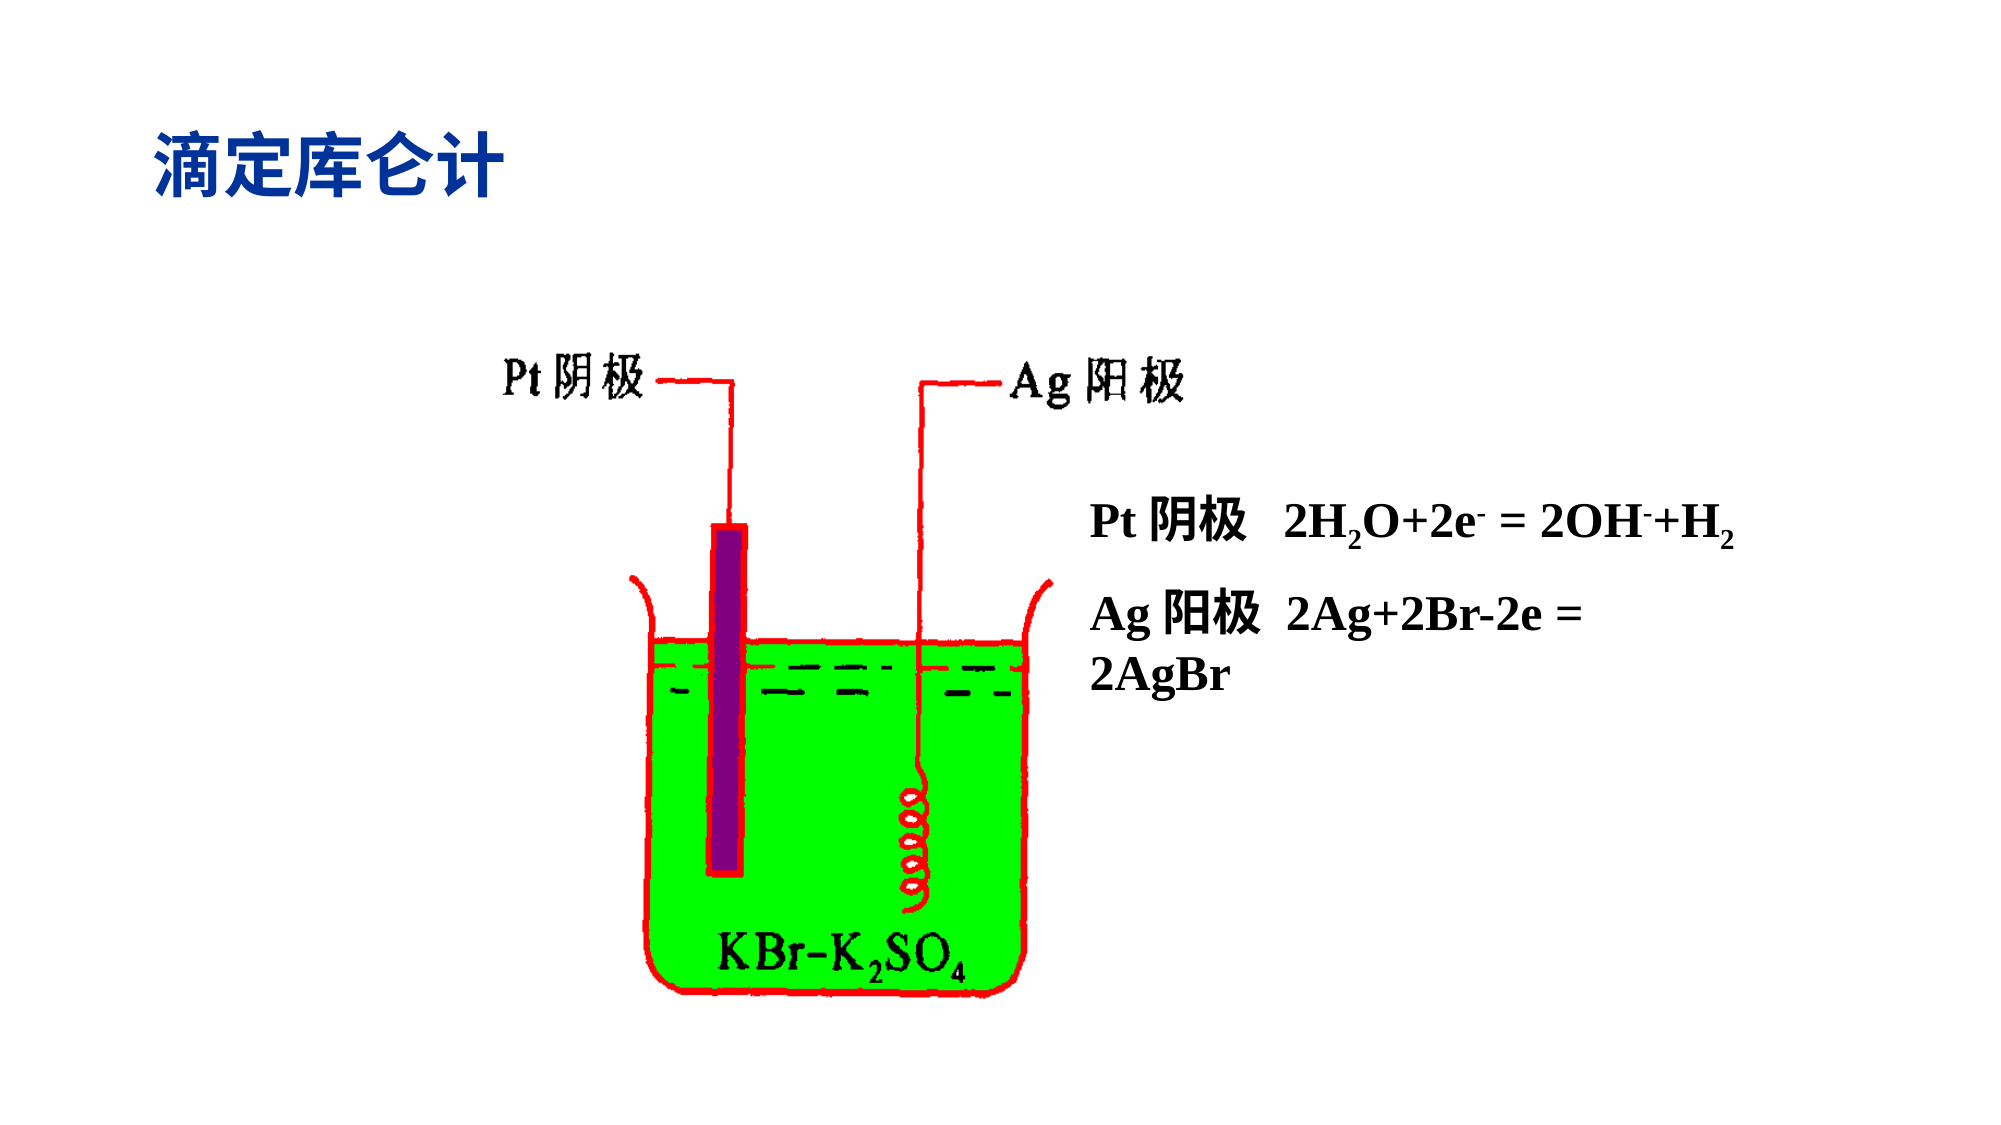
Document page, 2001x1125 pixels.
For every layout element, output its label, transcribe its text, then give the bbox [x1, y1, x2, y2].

text_box Pt阴极 2H2O+2e- = 2OH-+H2 Ag阳极 2Ag+2Br-2e = 2AgBr [1193, 479, 1750, 708]
title 滴定库仑计 [137, 59, 1863, 278]
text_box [492, 326, 1193, 1006]
